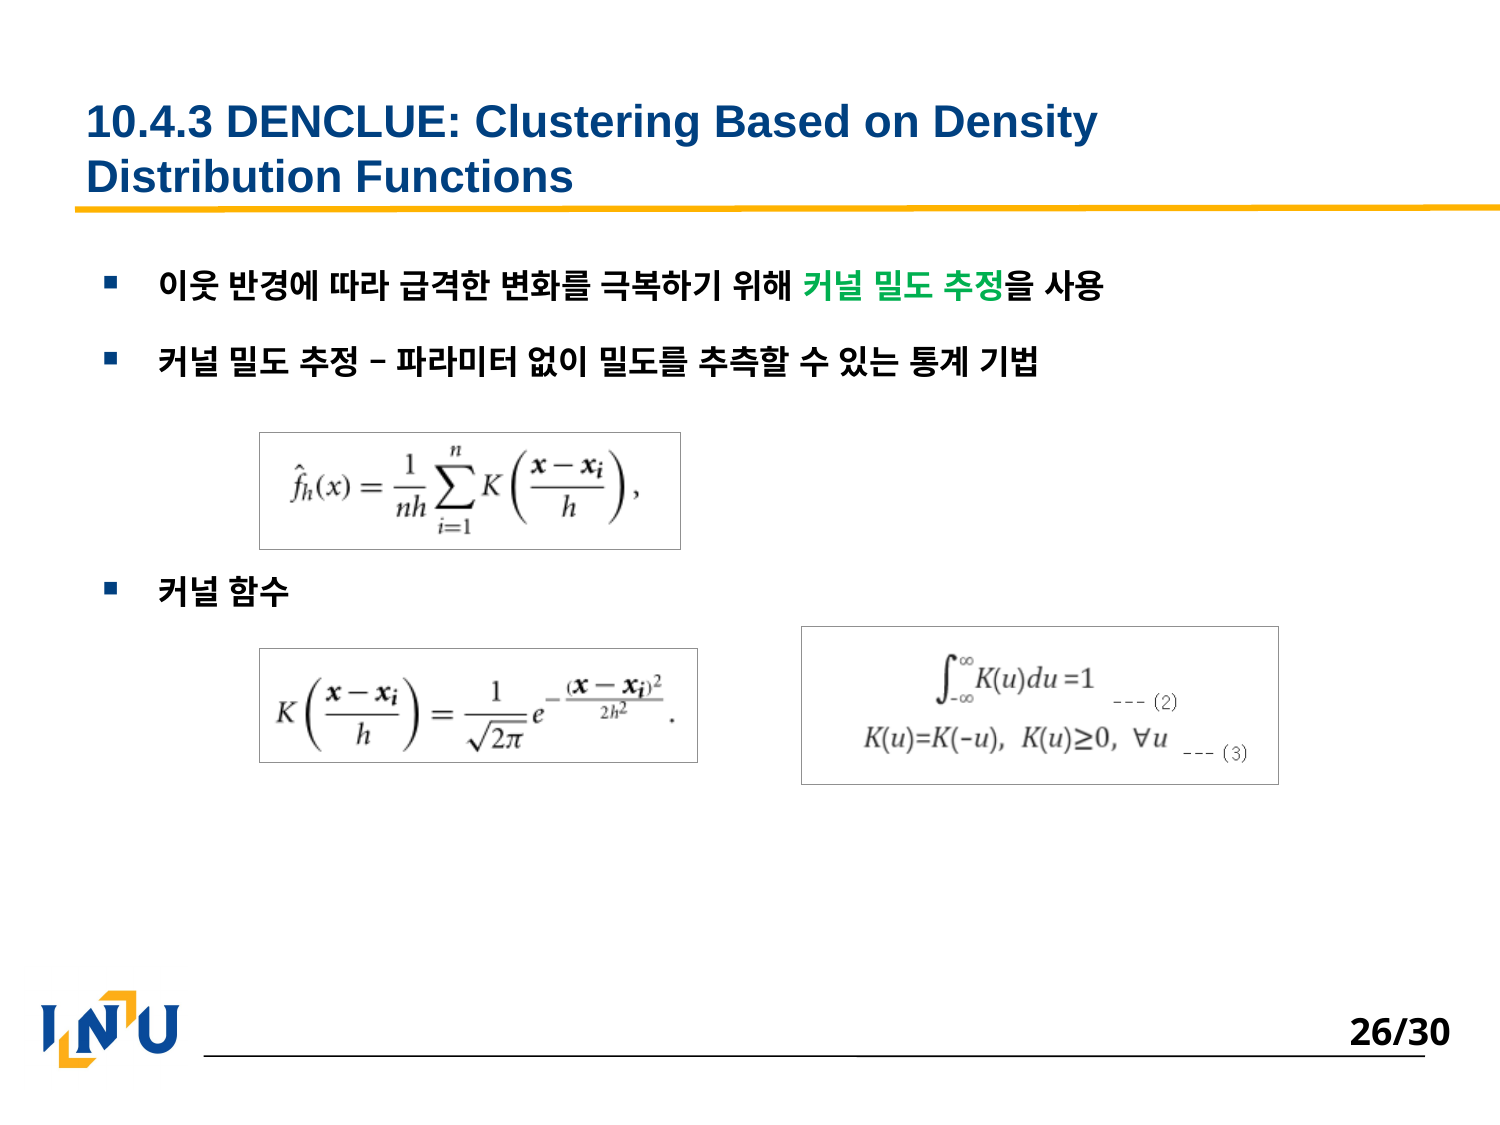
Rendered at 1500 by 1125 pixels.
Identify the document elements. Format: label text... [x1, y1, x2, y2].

picture [259, 648, 698, 764]
picture [800, 626, 1279, 785]
picture [259, 432, 681, 550]
picture [24, 966, 188, 1090]
title 10.4.3 DENCLUE: Clustering Based on Density Distribution Functions [70, 95, 1382, 210]
list 이웃 반경에 따라 급격한 변화를 극복하기 위해 커널 밀도 추정을 사용 커널 밀도 추정 – 파라미터 없이 밀도를 추측할 수 있는 통계 기법 커널 함수 [87, 237, 1457, 976]
